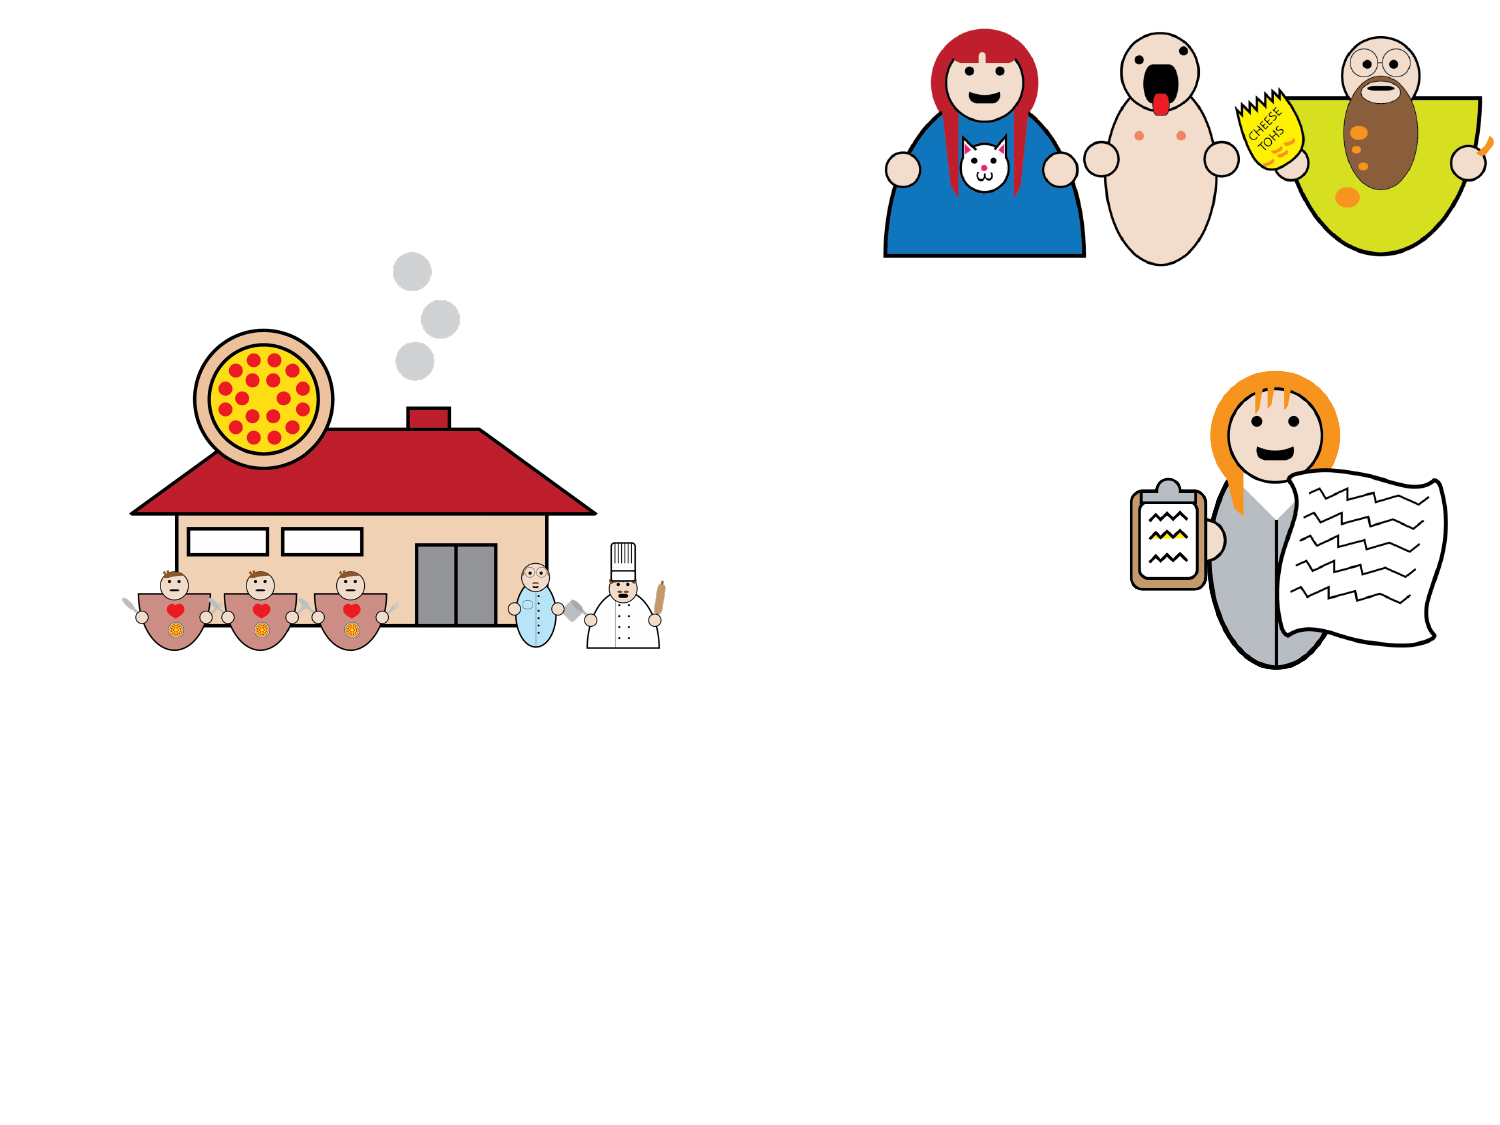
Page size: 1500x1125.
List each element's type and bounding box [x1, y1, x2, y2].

picture [865, 24, 1500, 275]
picture [93, 244, 677, 660]
picture [1088, 365, 1476, 683]
